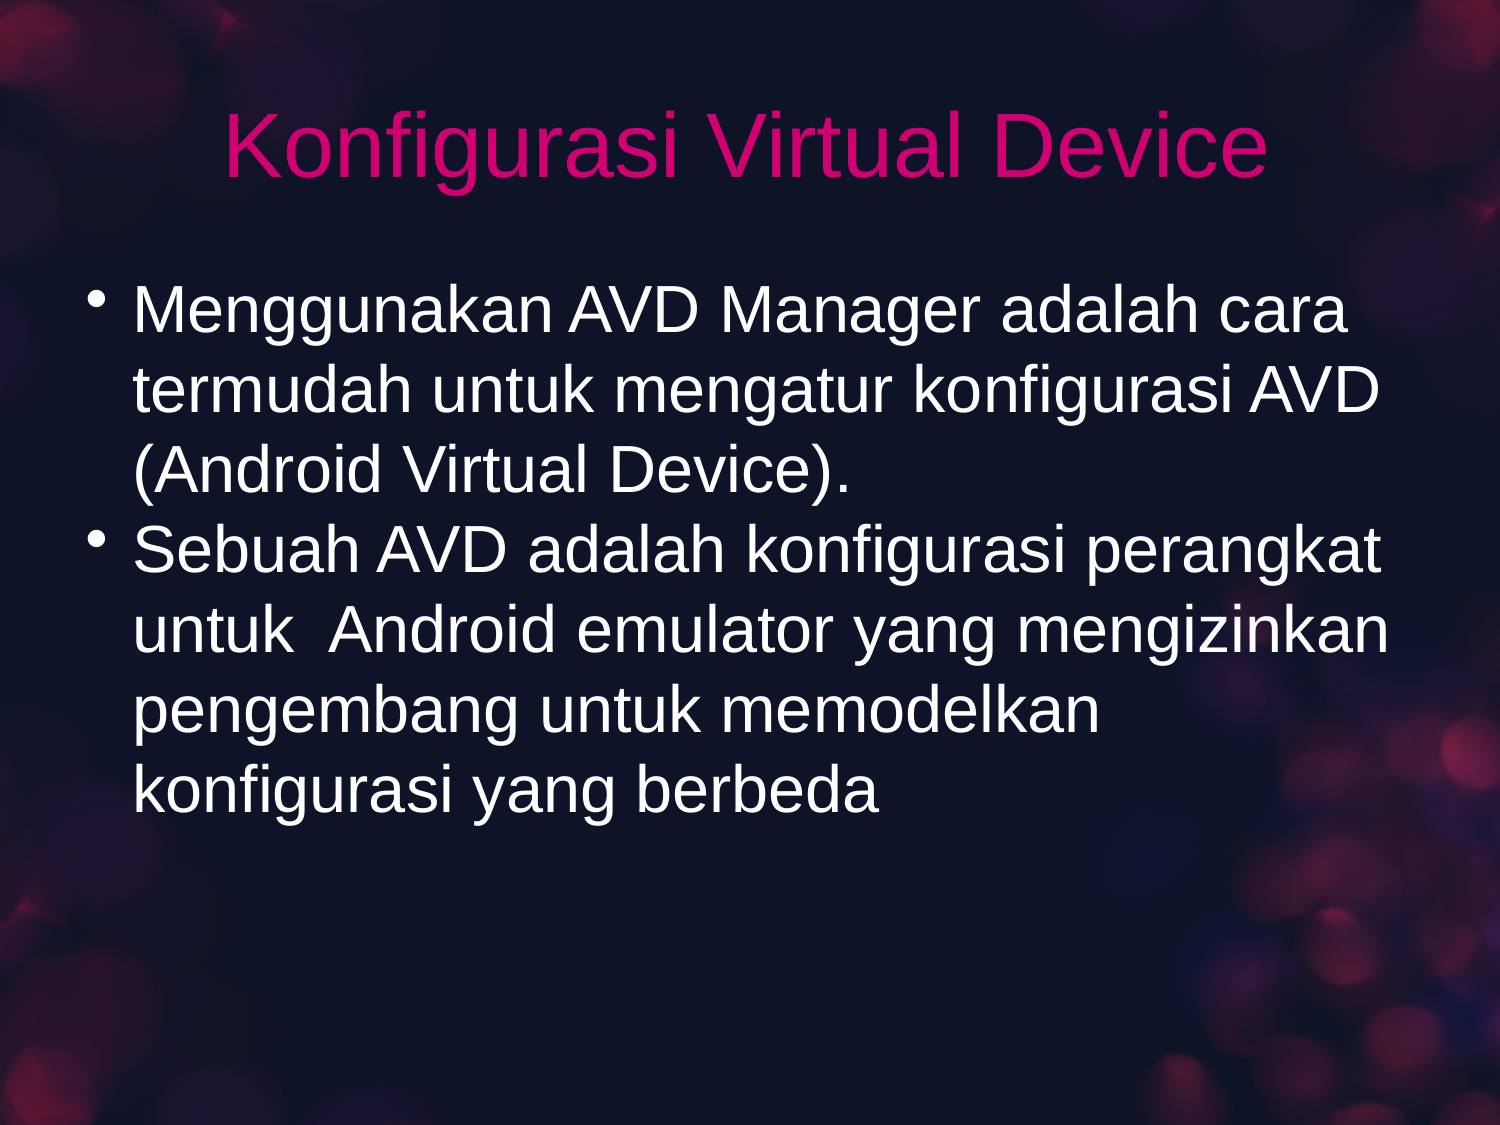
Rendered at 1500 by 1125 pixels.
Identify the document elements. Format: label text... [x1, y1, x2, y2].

picture [0, 0, 1500, 1125]
list Menggunakan AVD Manager adalah cara termudah untuk mengatur konfigurasi AVD (Android Virtual Device). Sebuah AVD adalah konfigurasi perangkat untuk Android emulator yang mengizinkan pengembang untuk memodelkan konfigurasi yang berbeda [70, 258, 1425, 1001]
title Konfigurasi Virtual Device [70, 47, 1425, 236]
